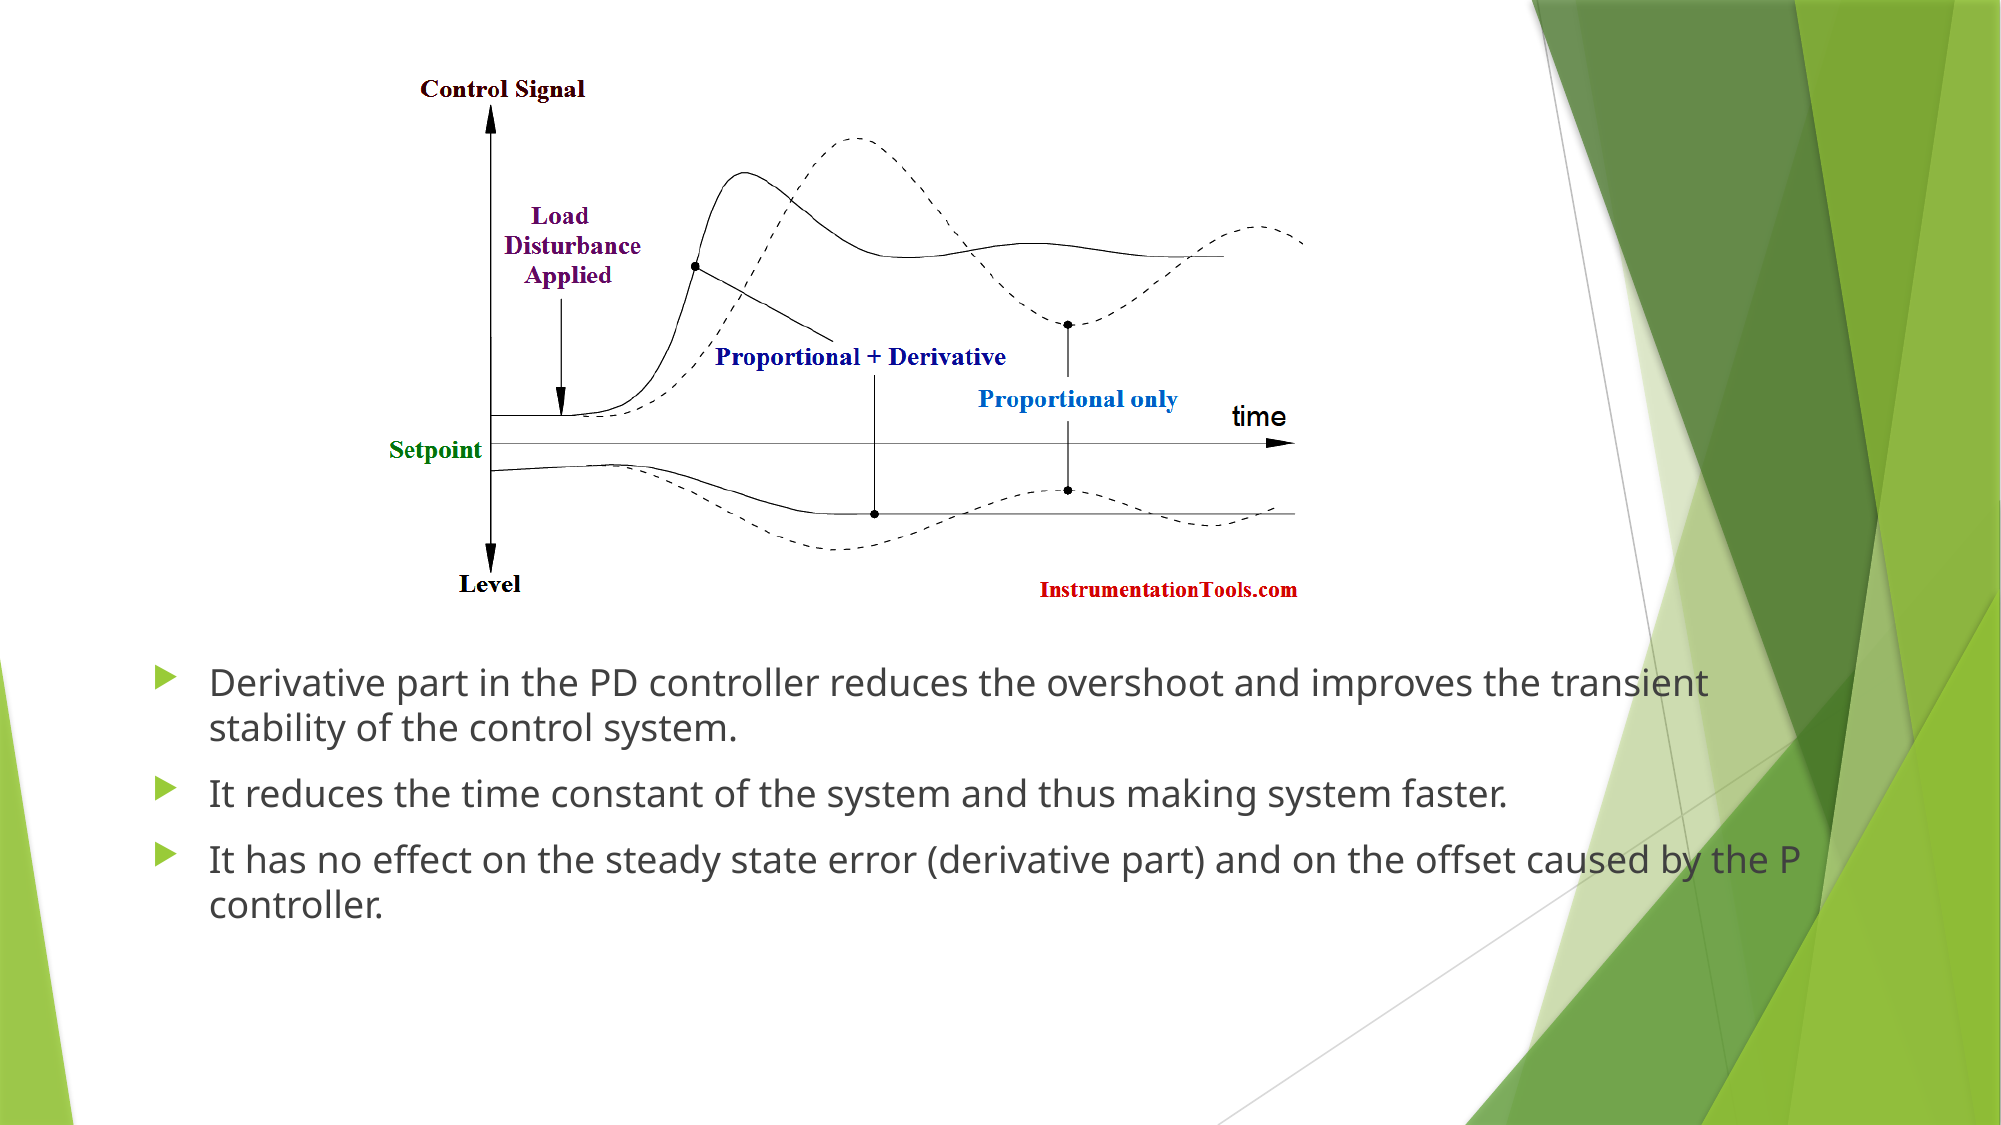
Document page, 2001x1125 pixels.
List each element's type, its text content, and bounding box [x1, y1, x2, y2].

picture [384, 70, 1308, 607]
list Derivative part in the PD controller reduces the overshoot and improves the transient stability of the control system. It reduces the time constant of the system and thus making system faster. It has no effect on the steady state error (derivative part) and on the offset caused by the P controller. [137, 651, 1863, 1093]
